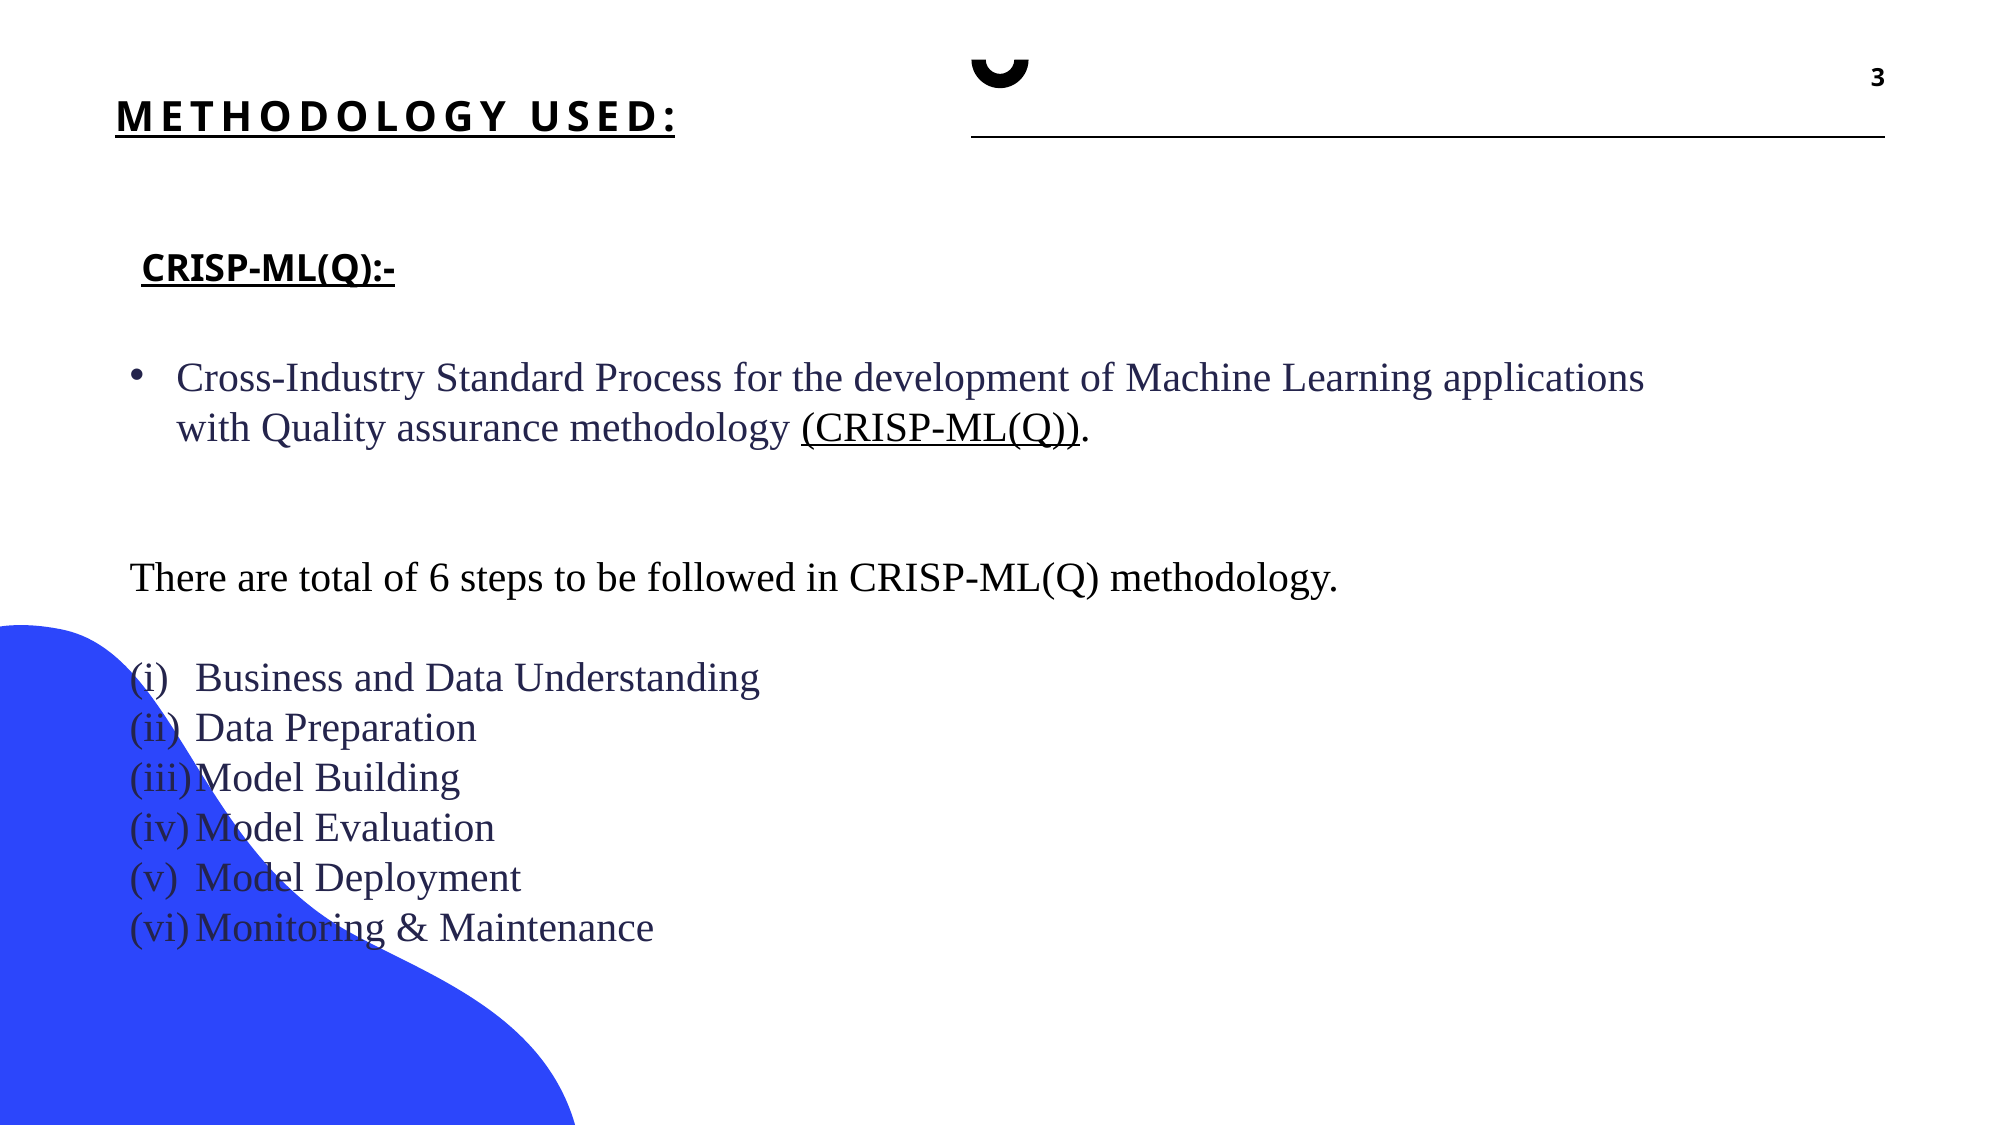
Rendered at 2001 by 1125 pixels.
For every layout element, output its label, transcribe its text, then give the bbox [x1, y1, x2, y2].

text_box Cross-Industry Standard Process for the development of Machine Learning applications with Quality assurance methodology (CRISP-ML(Q)). There are total of 6 steps to be followed in CRISP-ML(Q) methodology. Business and Data Understanding Data Preparation Model Building Model Evaluation Model Deployment Monitoring & Maintenance [114, 342, 1685, 1008]
text_box CRISP-ML(Q):- [126, 236, 747, 341]
slide_number 3 [1827, 25, 1885, 103]
title Methodology Used: [114, 88, 933, 342]
